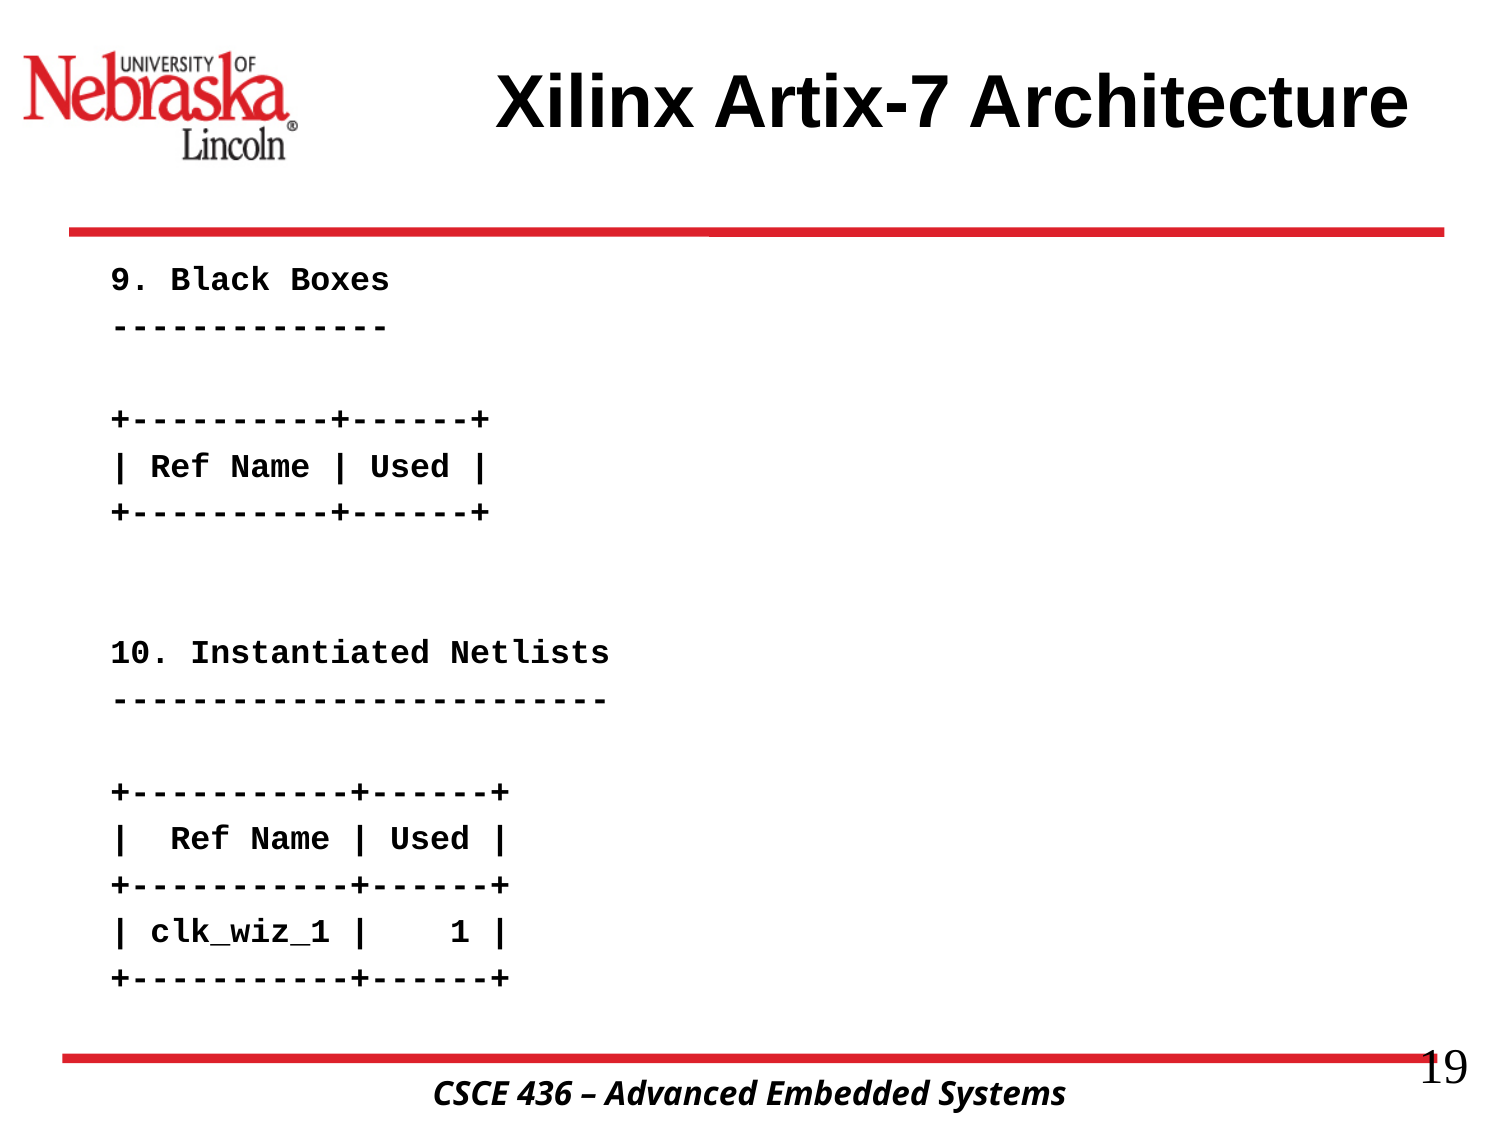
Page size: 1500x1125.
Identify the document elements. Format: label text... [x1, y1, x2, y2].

title Xilinx Artix-7 Architecture [313, 12, 1427, 201]
picture [1, 32, 313, 181]
slide_number 19 [1133, 1025, 1484, 1105]
list 9. Black Boxes -------------- +----------+------+ | Ref Name | Used | +----------+------+ 10. Instantiated Netlists ------------------------- +-----------+------+ | Ref Name | Used | +-----------+------+ | clk_wiz_1 | 1 | +-----------+------+ [95, 249, 1430, 960]
